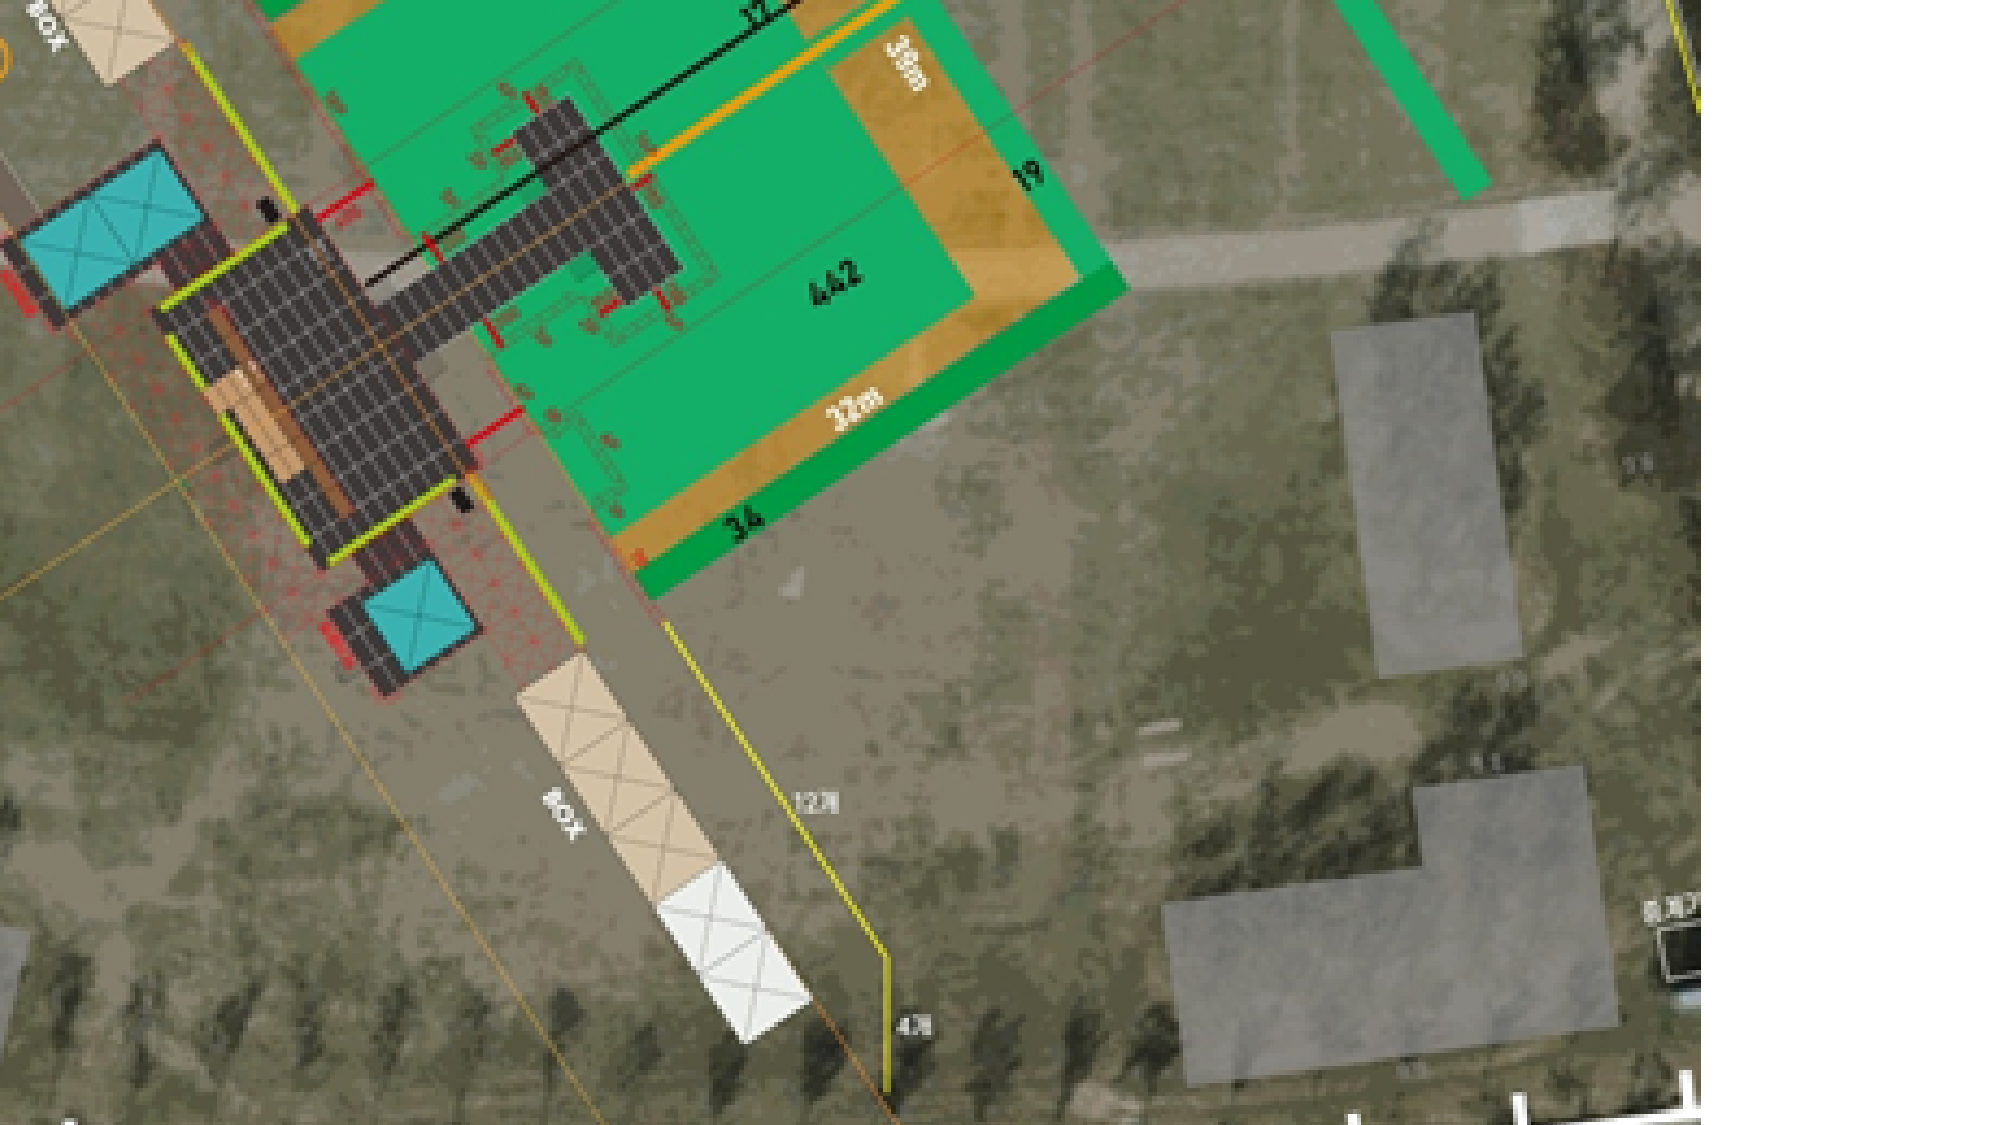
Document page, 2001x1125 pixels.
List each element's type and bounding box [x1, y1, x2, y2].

picture [0, 0, 1701, 1125]
